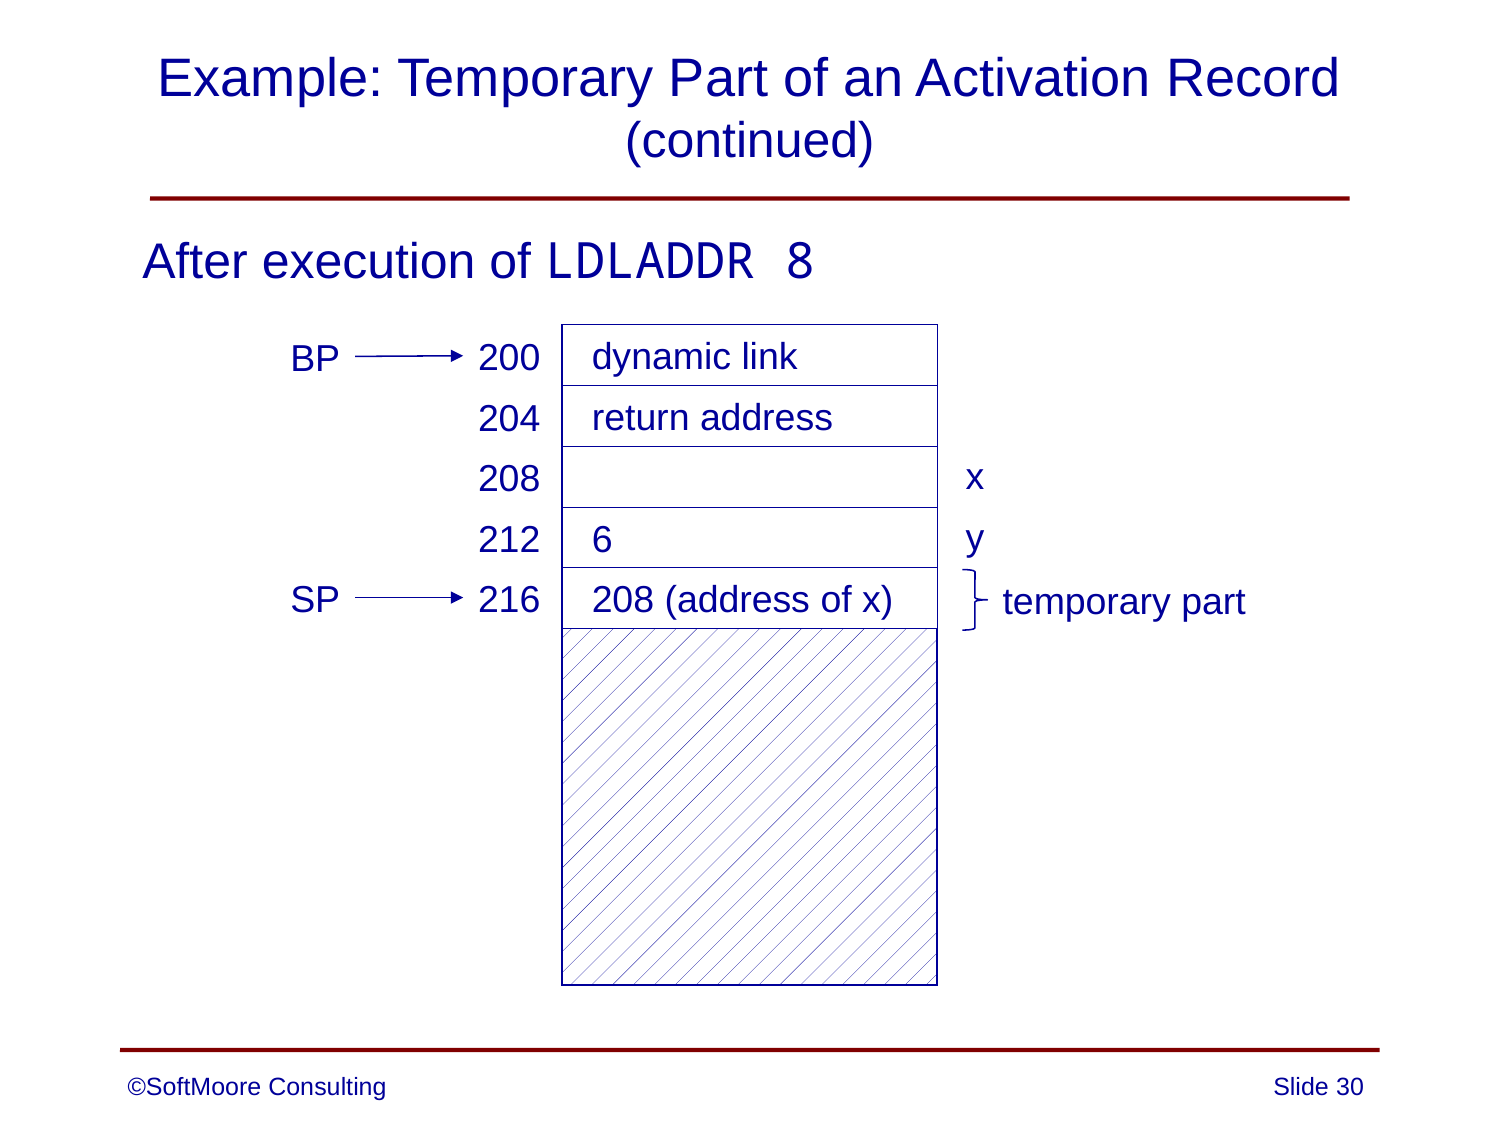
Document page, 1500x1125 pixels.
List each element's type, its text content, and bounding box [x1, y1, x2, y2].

text_box 208 (address of x) [562, 567, 938, 629]
slide_number Slide 30 [1078, 1061, 1380, 1109]
text_box dynamic link [562, 324, 938, 385]
text_box 6 [562, 507, 938, 567]
text_box 216 [463, 567, 556, 628]
text_box return address [562, 385, 938, 446]
text_box [562, 446, 938, 507]
text_box temporary part [987, 569, 1261, 630]
text_box y [950, 505, 1000, 566]
text_box BP [275, 326, 356, 387]
footer ©SoftMoore Consulting [111, 1061, 563, 1109]
title Example: Temporary Part of an Activation Record (continued) [134, 22, 1365, 188]
text_box SP [275, 567, 356, 628]
text_box x [950, 444, 1000, 505]
text_box [962, 569, 987, 631]
text_box [562, 629, 938, 985]
text_box 208 [463, 446, 556, 507]
text_box 204 [463, 386, 556, 446]
text_box 200 [463, 325, 556, 386]
text_box After execution of LDLADDR 8 [127, 220, 831, 296]
text_box 212 [463, 507, 556, 567]
